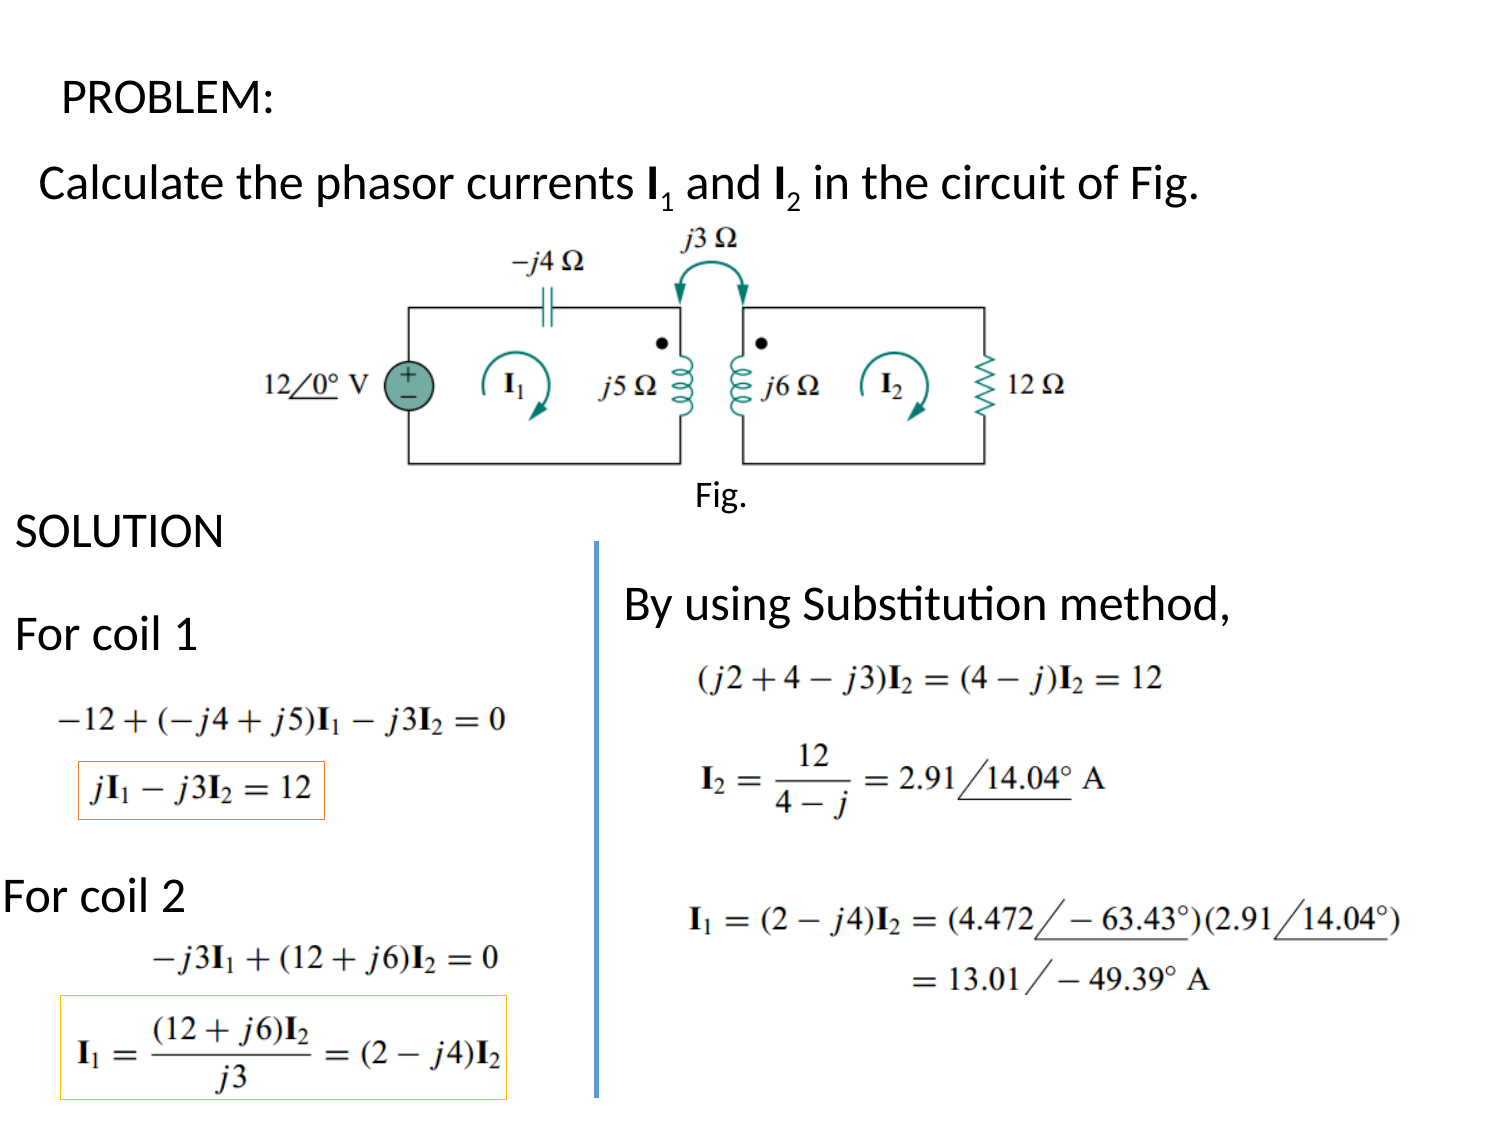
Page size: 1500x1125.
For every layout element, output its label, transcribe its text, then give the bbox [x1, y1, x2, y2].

picture [78, 761, 325, 820]
text_box SOLUTION [0, 490, 356, 566]
text_box By using Substitution method, [608, 562, 1359, 638]
picture [224, 212, 1096, 482]
picture [685, 726, 1122, 824]
picture [685, 655, 1176, 700]
text_box For coil 1 [0, 592, 312, 668]
text_box Calculate the phasor currents I1 and I2 in the circuit of Fig. [24, 141, 1297, 225]
picture [60, 995, 507, 1100]
text_box For coil 2 [0, 854, 299, 930]
picture [142, 930, 507, 977]
picture [673, 893, 1400, 995]
picture [50, 691, 525, 755]
text_box PROBLEM: [46, 55, 403, 131]
text_box Fig. [680, 482, 763, 523]
